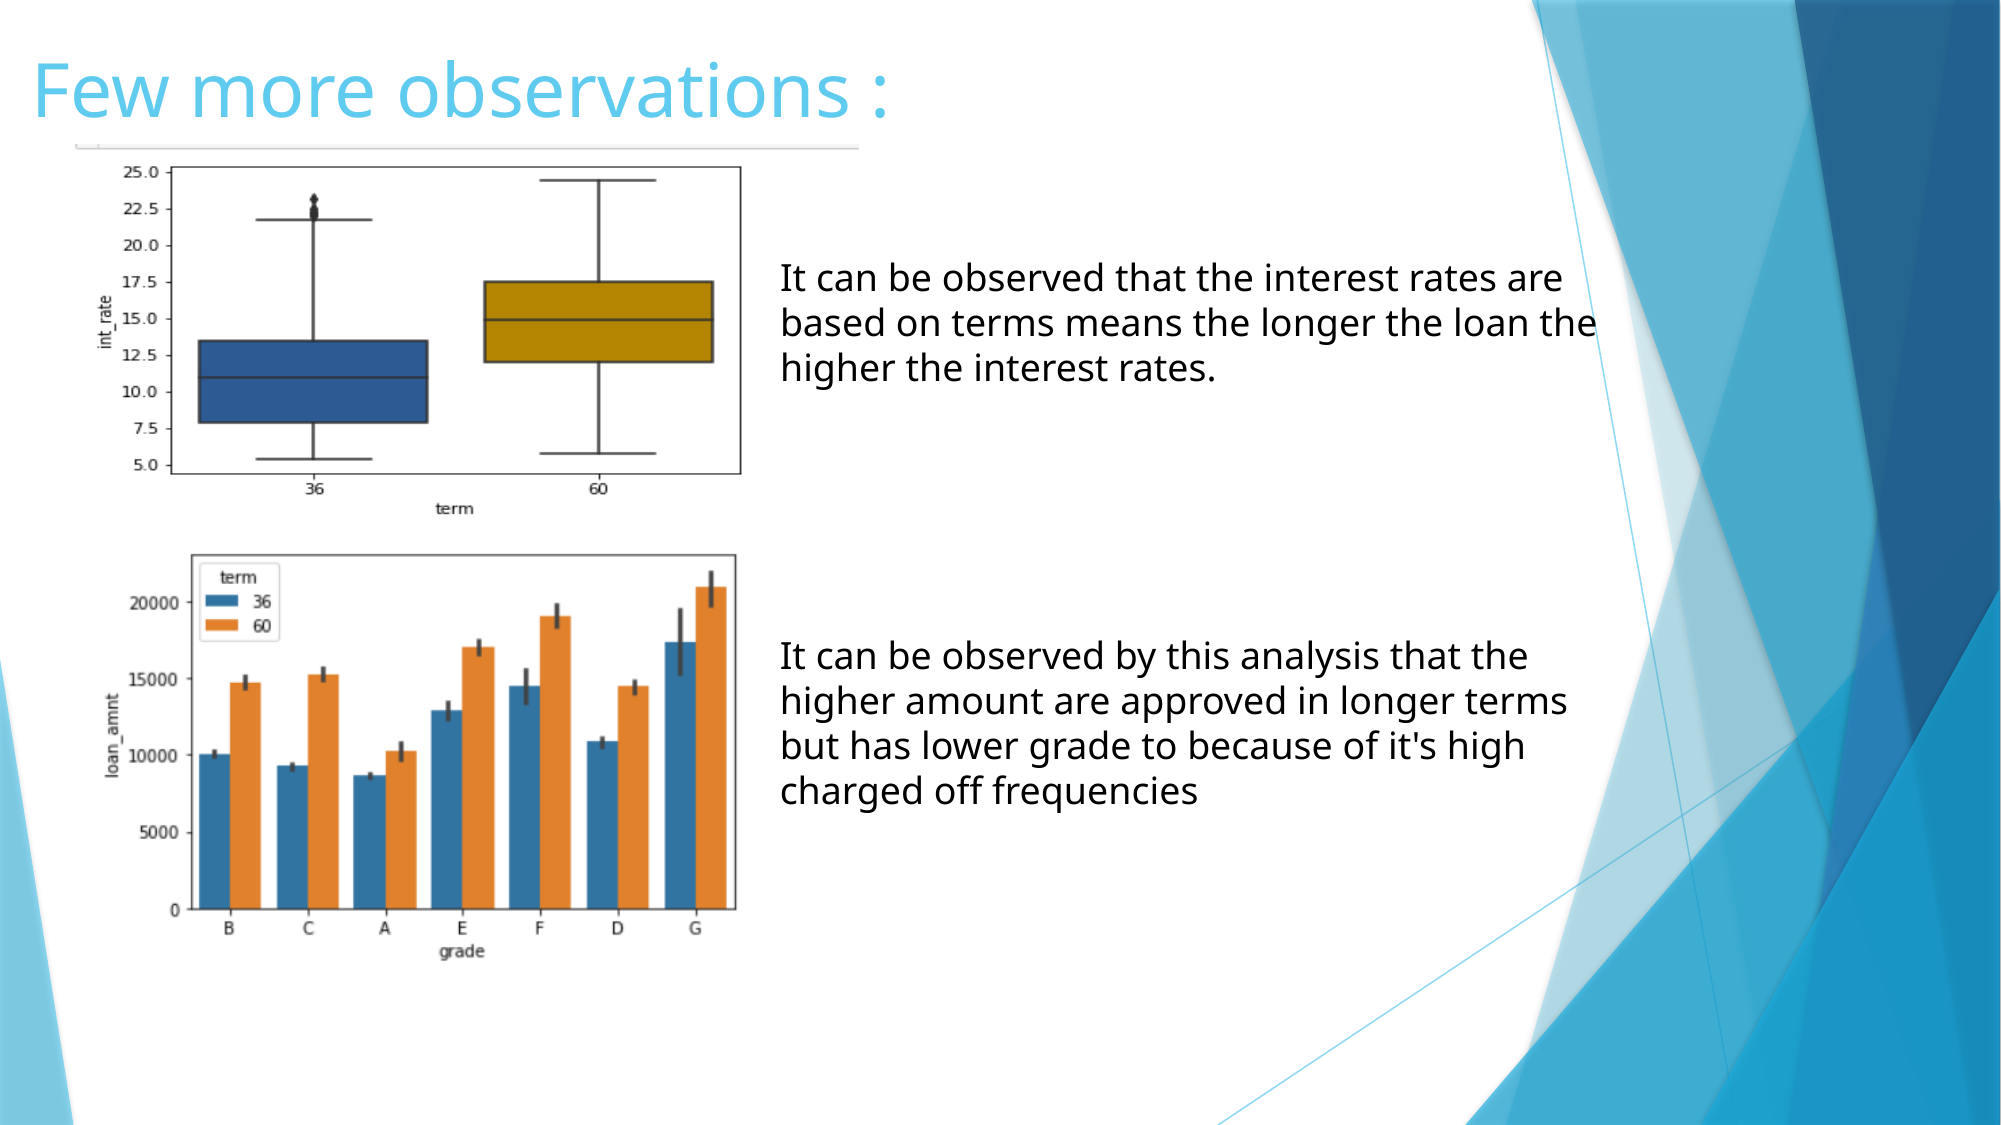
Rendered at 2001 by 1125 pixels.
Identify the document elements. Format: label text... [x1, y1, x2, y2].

text_box It can be observed that the interest rates are based on terms means the longer the loan the higher the interest rates. [863, 246, 1648, 396]
text_box It can be observed by this analysis that the higher amount are approved in longer terms but has lower grade to because of it's high charged off frequencies [765, 624, 1634, 820]
title Few more observations : [16, 35, 1427, 145]
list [56, 144, 859, 542]
picture [76, 542, 751, 970]
